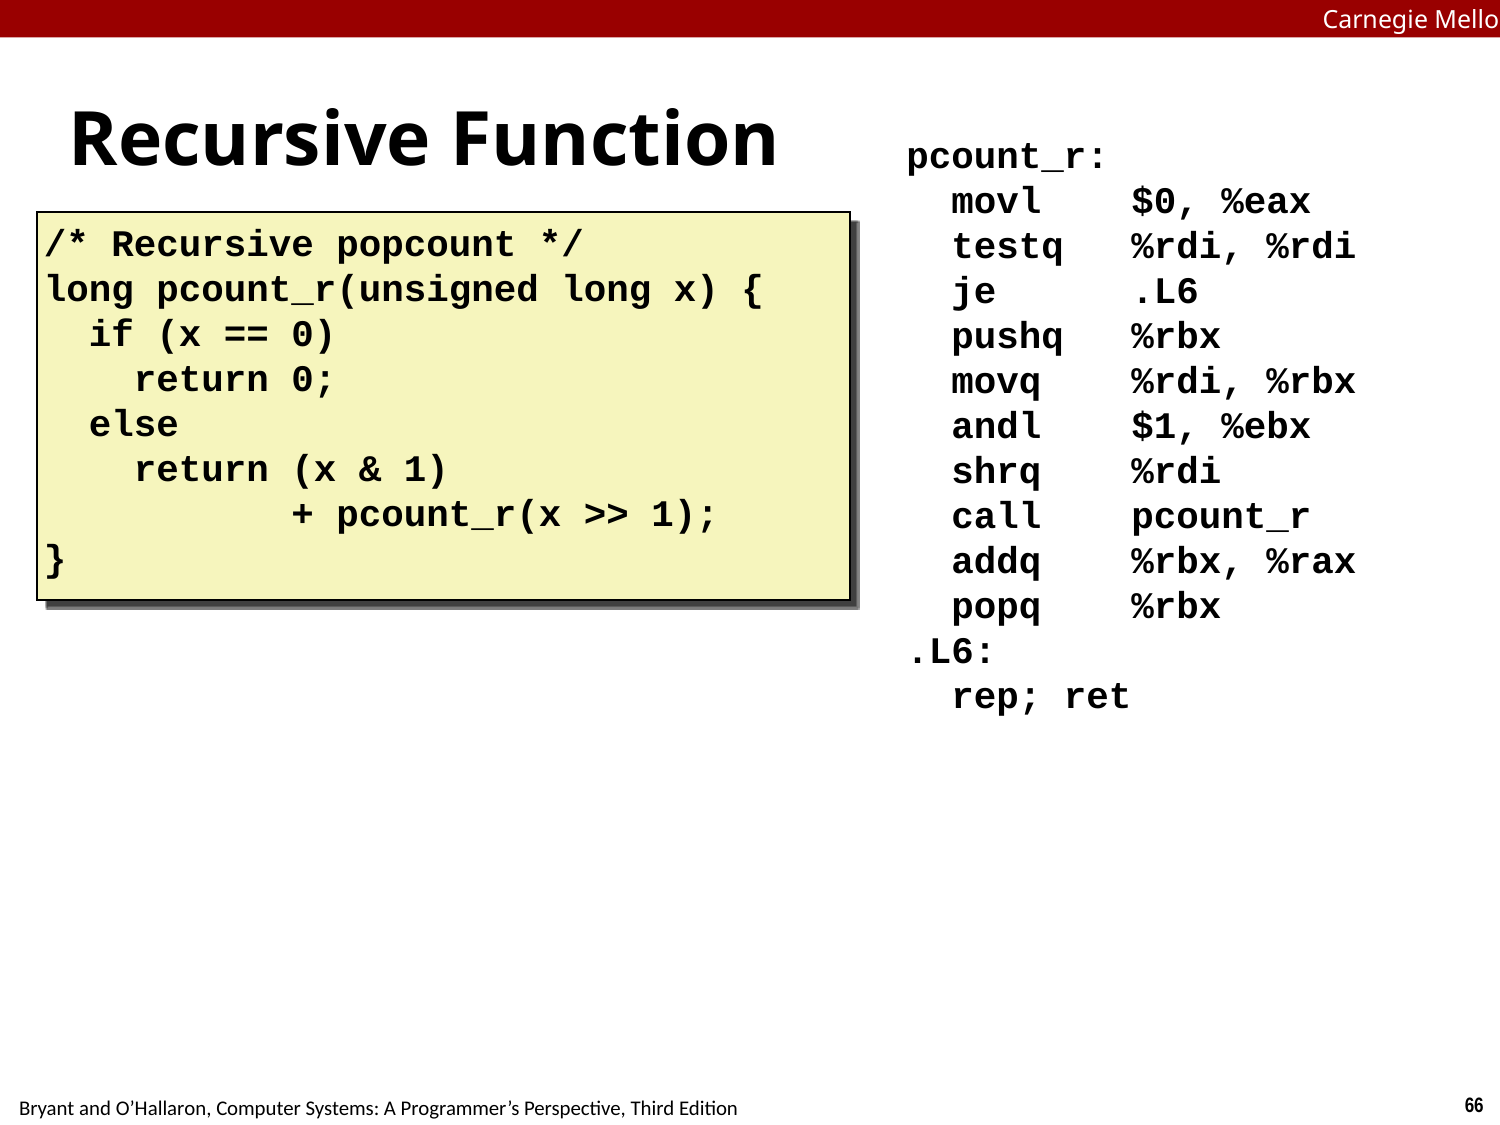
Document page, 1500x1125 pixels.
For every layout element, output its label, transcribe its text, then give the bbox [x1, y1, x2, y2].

text_box /* Recursive popcount */ long pcount_r(unsigned long x) { if (x == 0) return 0; else return (x & 1) + pcount_r(x >> 1); } [37, 212, 850, 600]
text_box Carnegie Mellon [1322, 3, 1500, 33]
text_box [0, 0, 1500, 38]
text_box pcount_r: movl $0, %eax testq %rdi, %rdi je .L6 pushq %rbx movq %rdi, %rbx andl $1, %ebx shrq %rdi call pcount_r addq %rbx, %rax popq %rbx .L6: rep; ret [899, 124, 1466, 788]
title Recursive Function [62, 41, 1438, 230]
